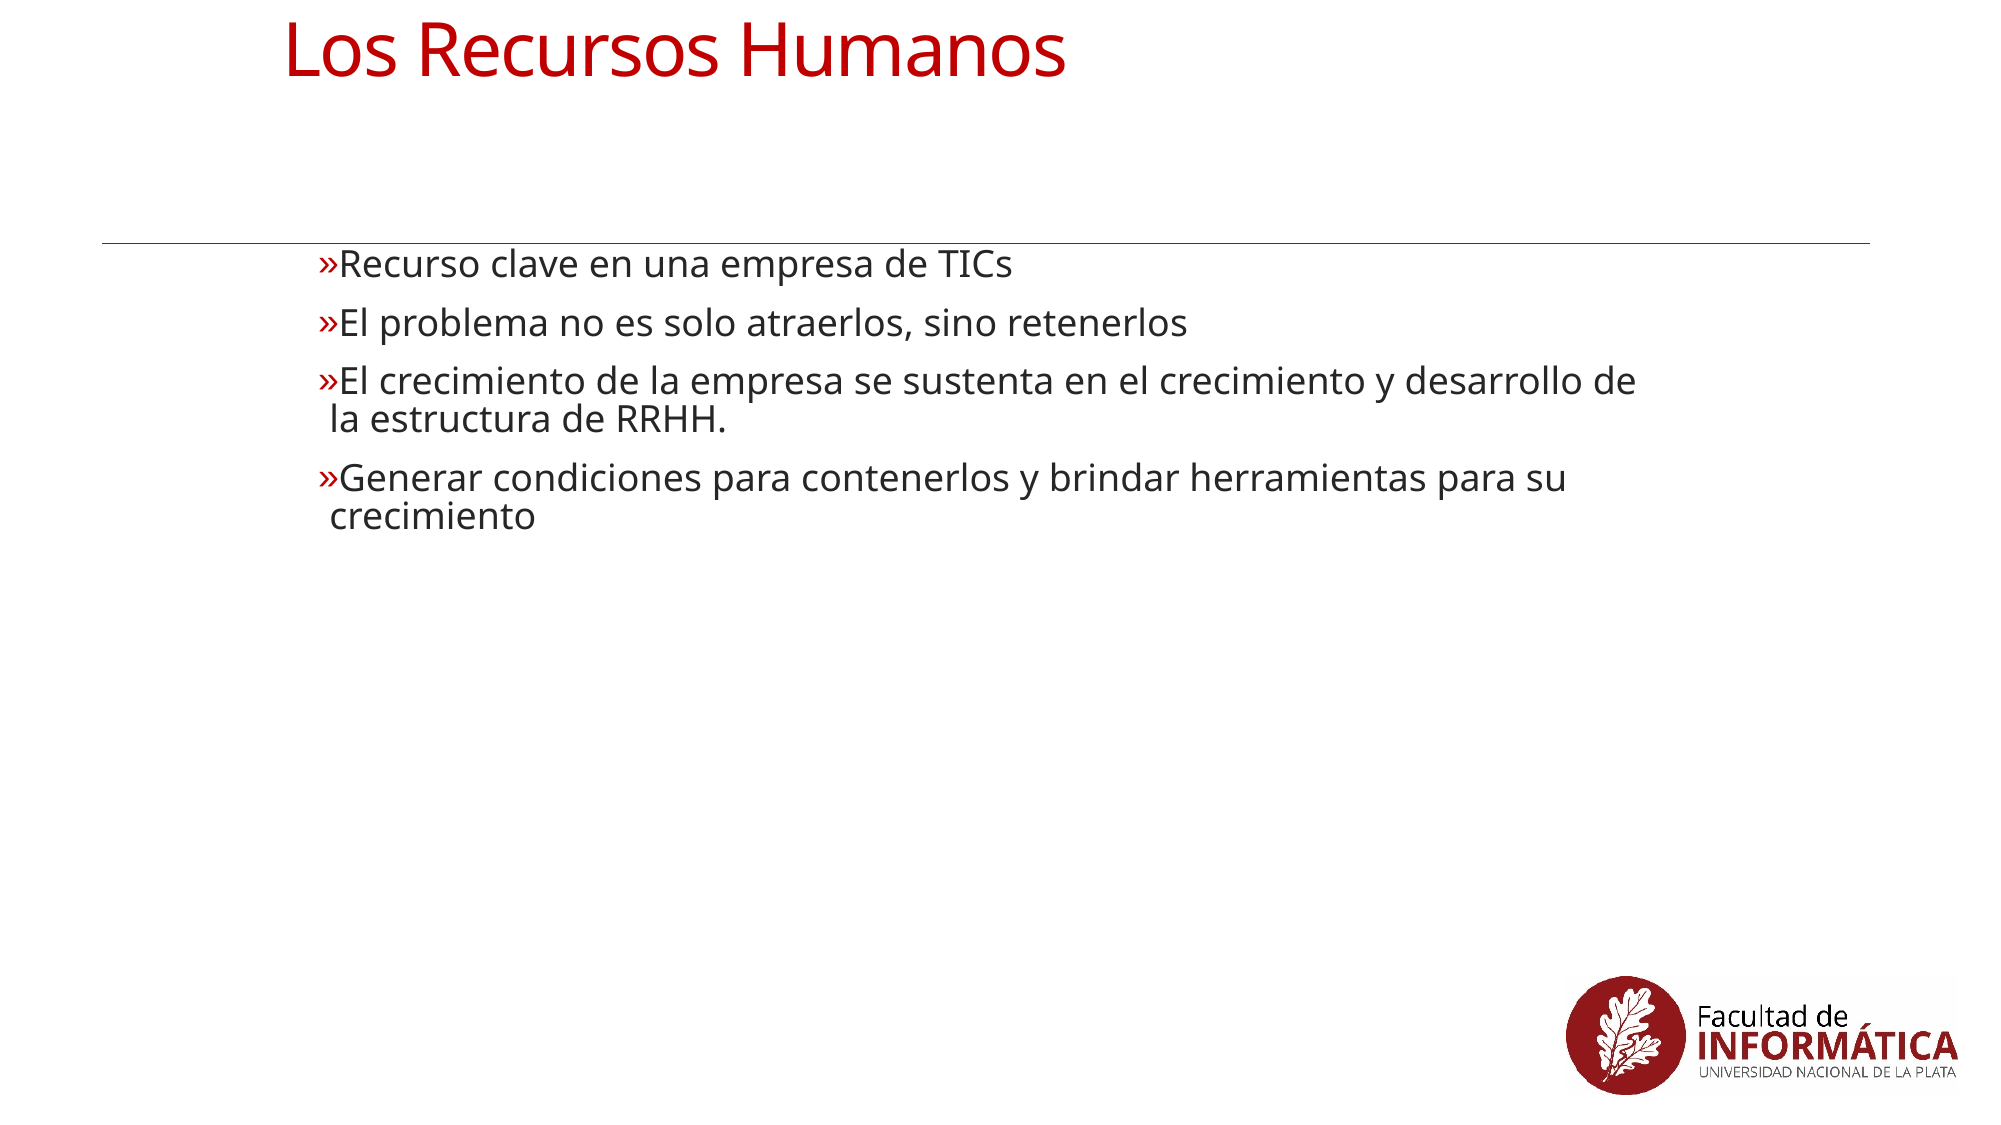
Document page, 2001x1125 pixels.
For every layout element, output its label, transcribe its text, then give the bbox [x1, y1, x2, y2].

title Los Recursos Humanos [267, 0, 1664, 148]
picture [1566, 976, 1958, 1095]
list Recurso clave en una empresa de TICs El problema no es solo atraerlos, sino retenerlos El crecimiento de la empresa se sustenta en el crecimiento y desarrollo de la estructura de RRHH. Generar condiciones para contenerlos y brindar herramientas para su crecimiento [303, 239, 1665, 983]
